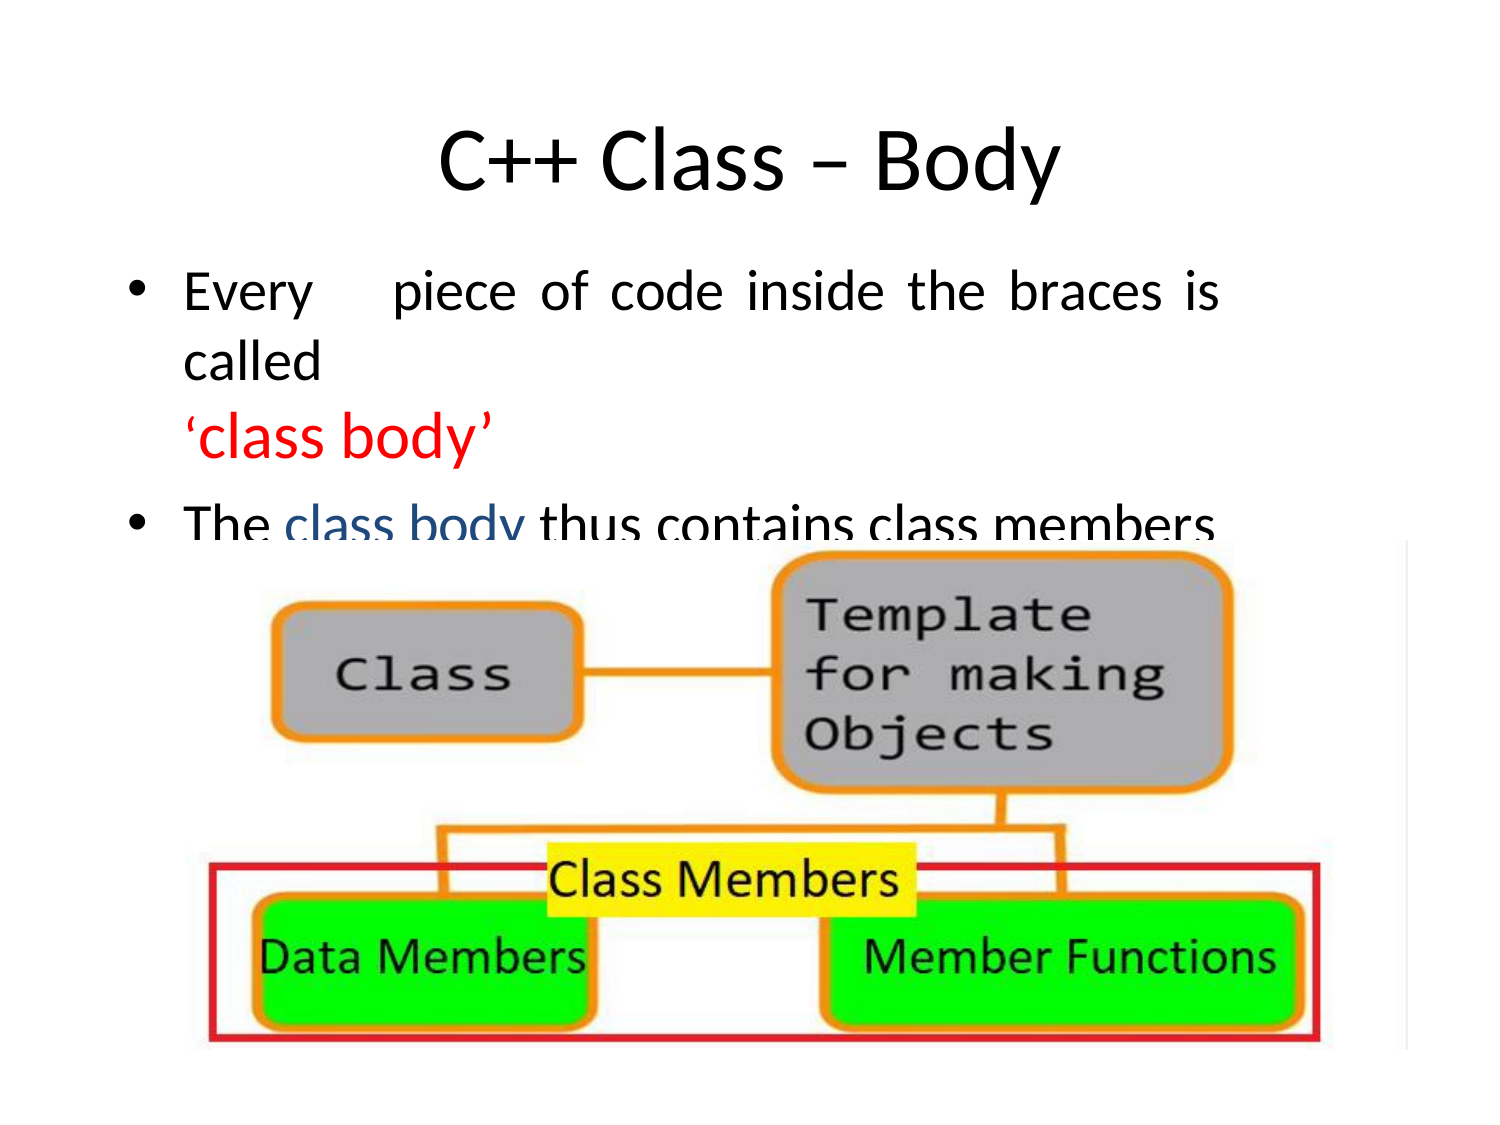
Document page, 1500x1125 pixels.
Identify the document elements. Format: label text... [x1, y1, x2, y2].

title C++ Class – Body [198, 98, 1302, 252]
text_box Every piece of code inside the braces is called ‘class body’ The class body thus contains class members [125, 252, 1325, 540]
text_box [111, 540, 1411, 1050]
